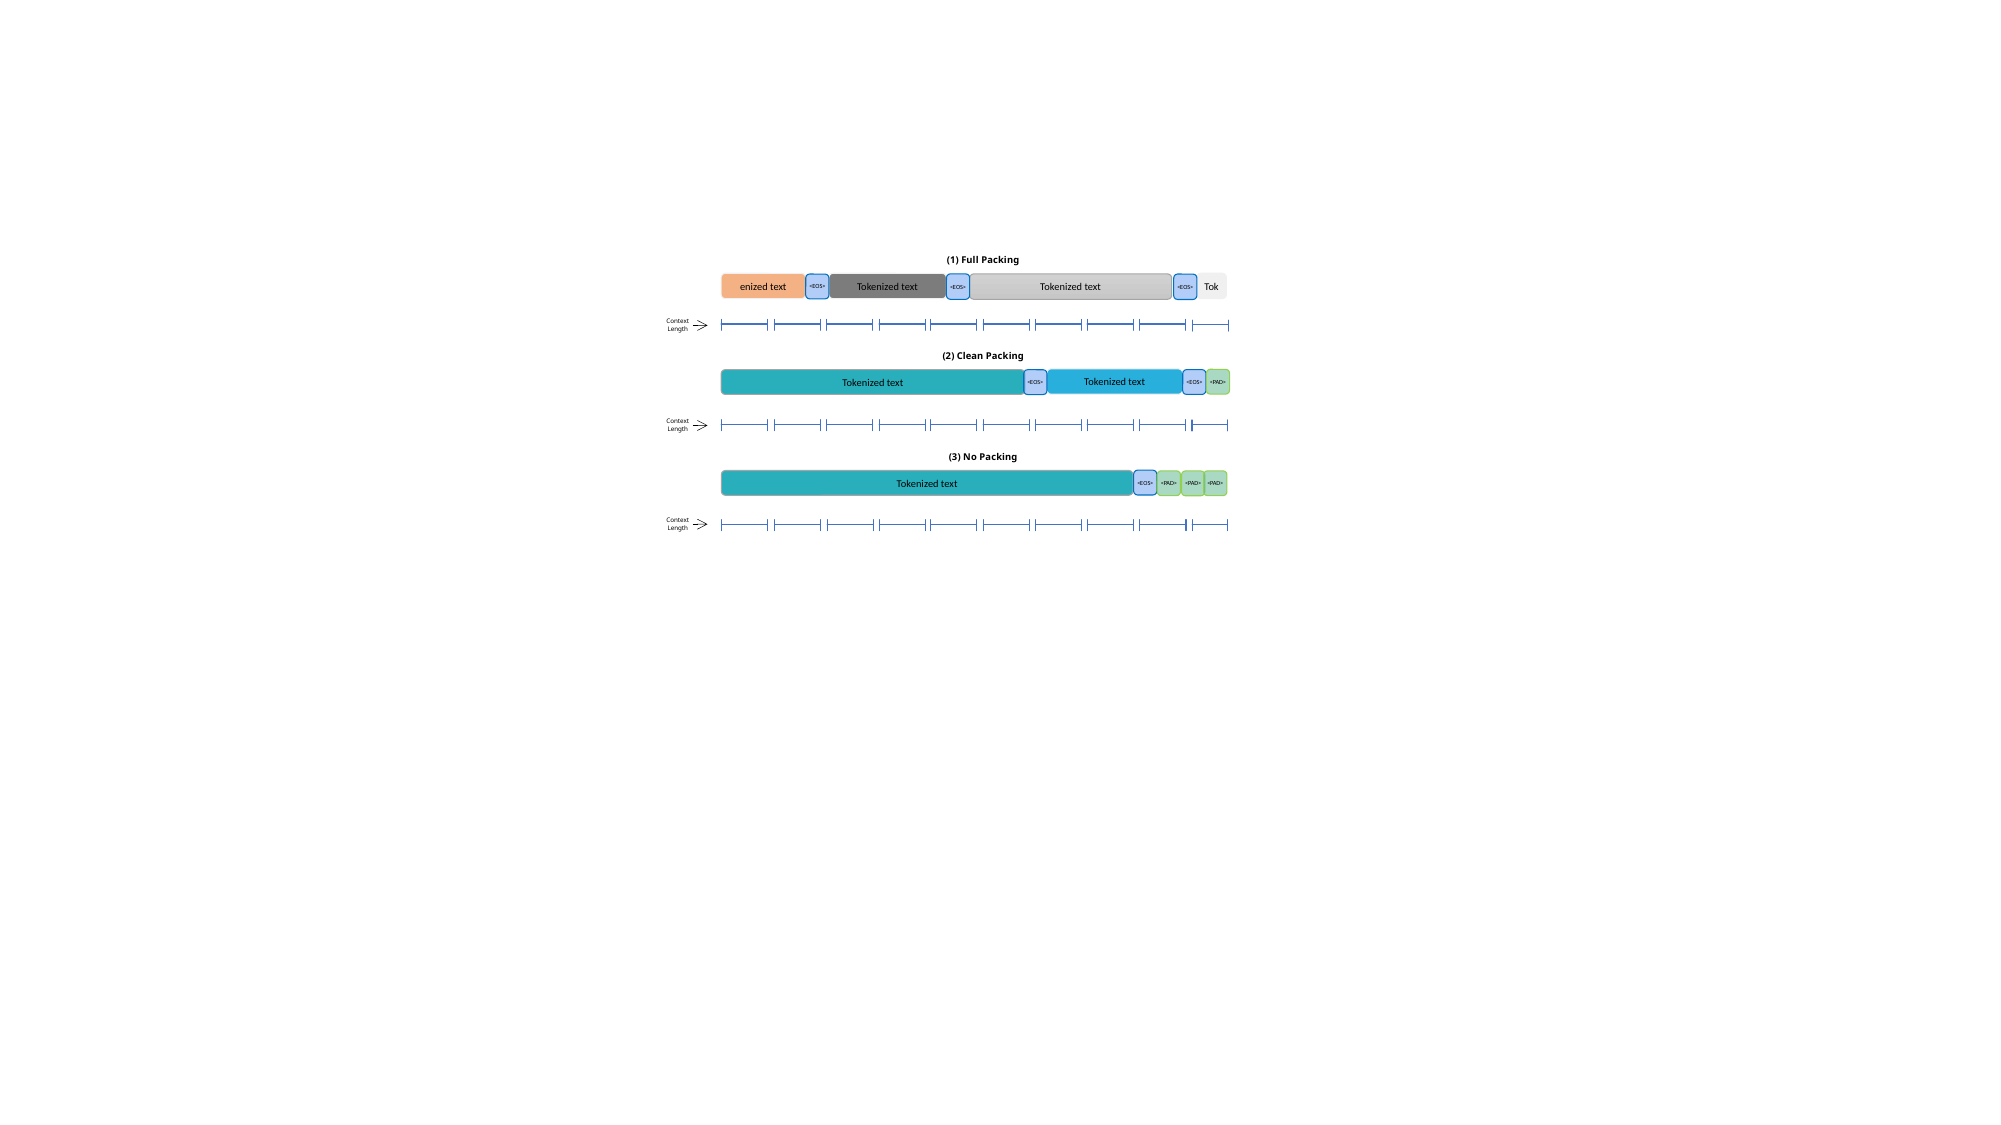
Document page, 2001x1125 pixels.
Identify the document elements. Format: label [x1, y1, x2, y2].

text_box [651, 342, 1230, 441]
text_box [651, 444, 1228, 540]
text_box [651, 246, 1229, 341]
